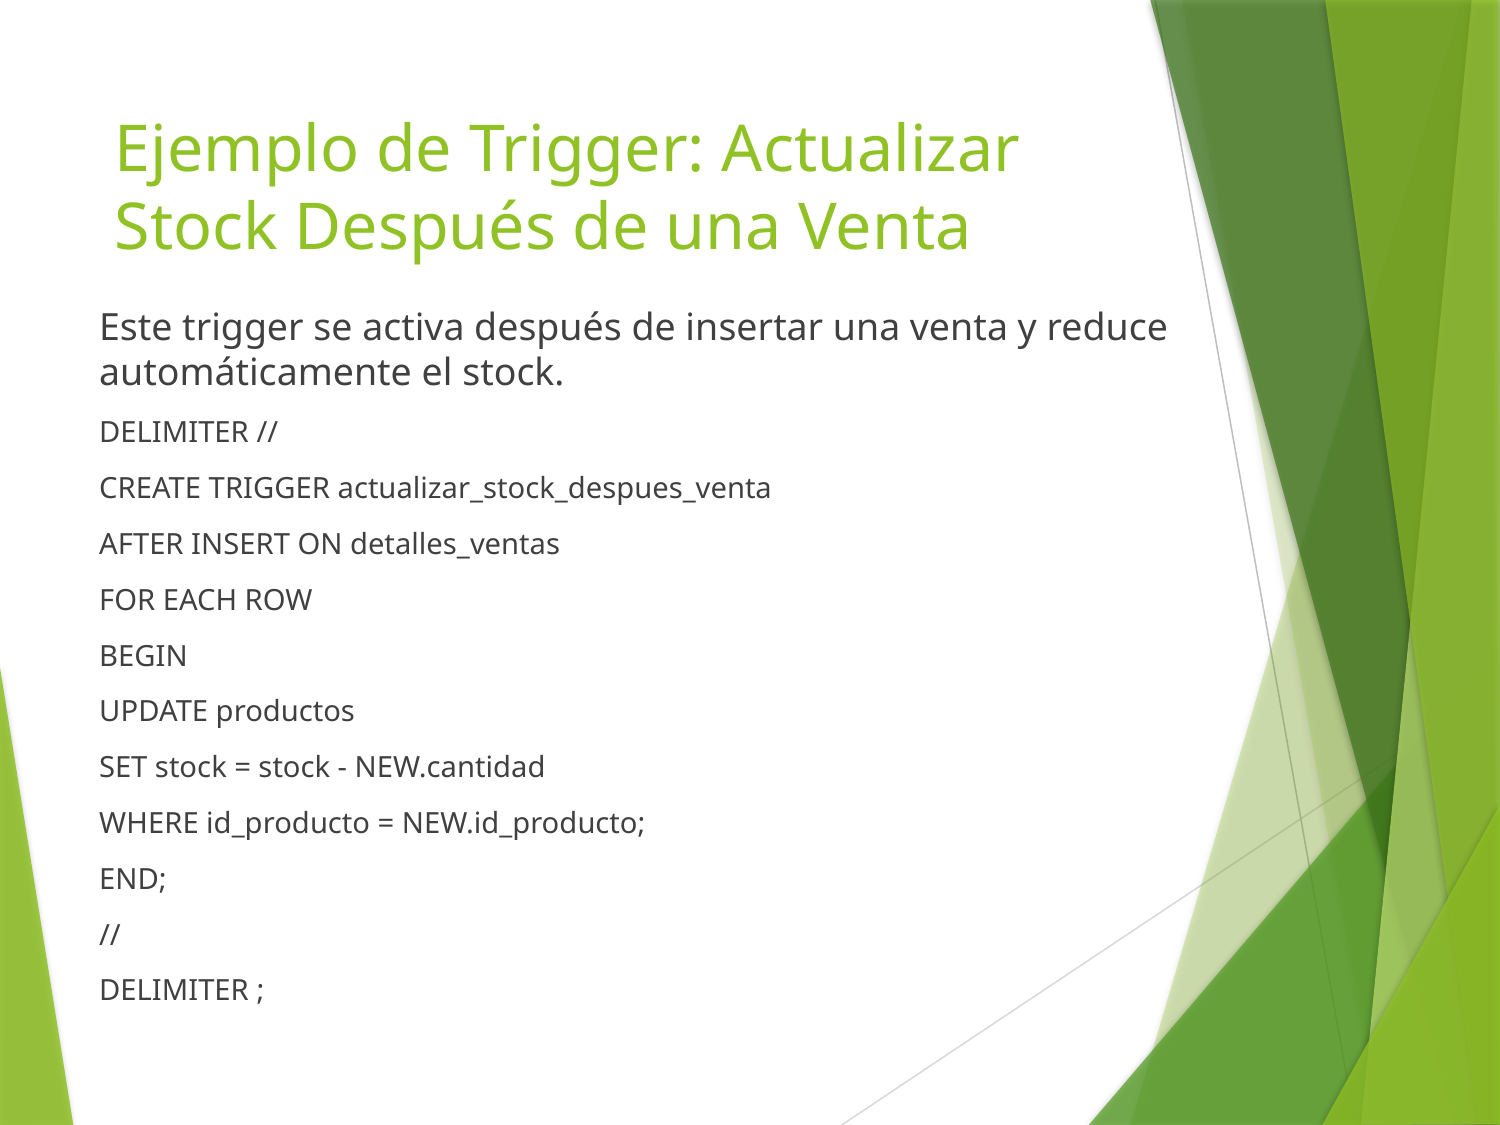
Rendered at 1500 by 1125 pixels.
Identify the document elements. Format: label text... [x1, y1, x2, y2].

list Este trigger se activa después de insertar una venta y reduce automáticamente el stock. DELIMITER // CREATE TRIGGER actualizar_stock_despues_venta AFTER INSERT ON detalles_ventas FOR EACH ROW BEGIN UPDATE productos SET stock = stock - NEW.cantidad WHERE id_producto = NEW.id_producto; END; // DELIMITER ; [84, 295, 1238, 932]
title Ejemplo de Trigger: Actualizar Stock Después de una Venta [99, 99, 1142, 295]
